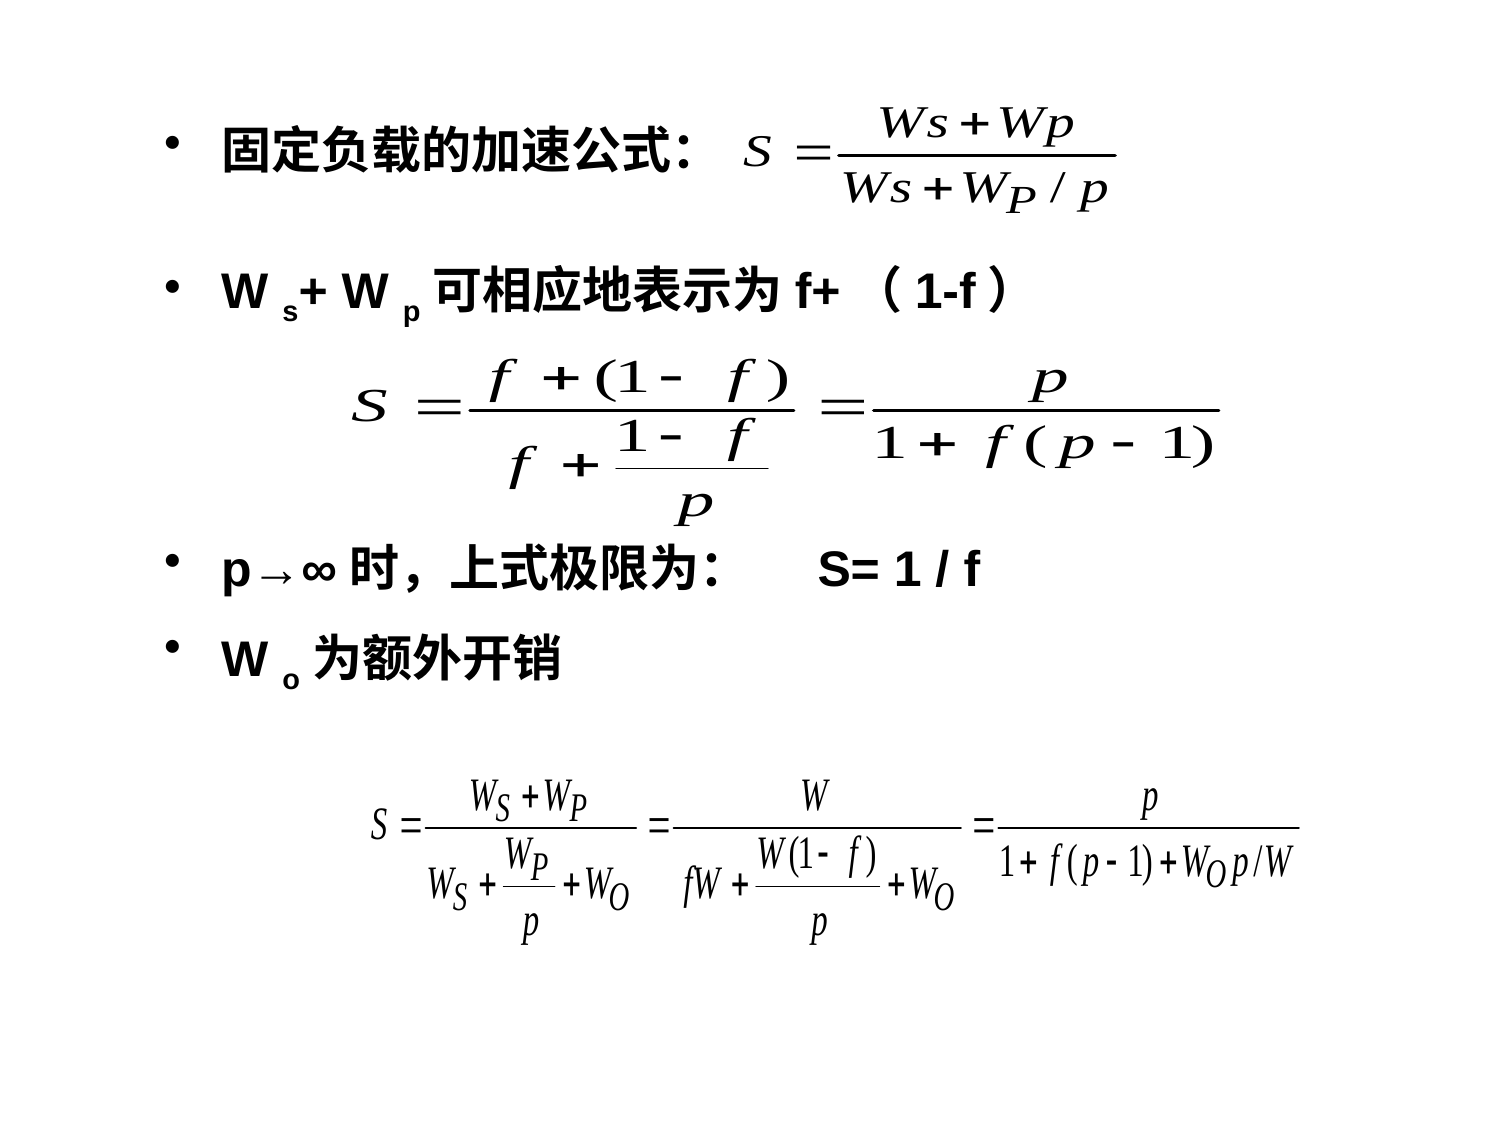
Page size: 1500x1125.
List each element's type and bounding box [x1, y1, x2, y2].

text_box [149, 87, 1438, 962]
